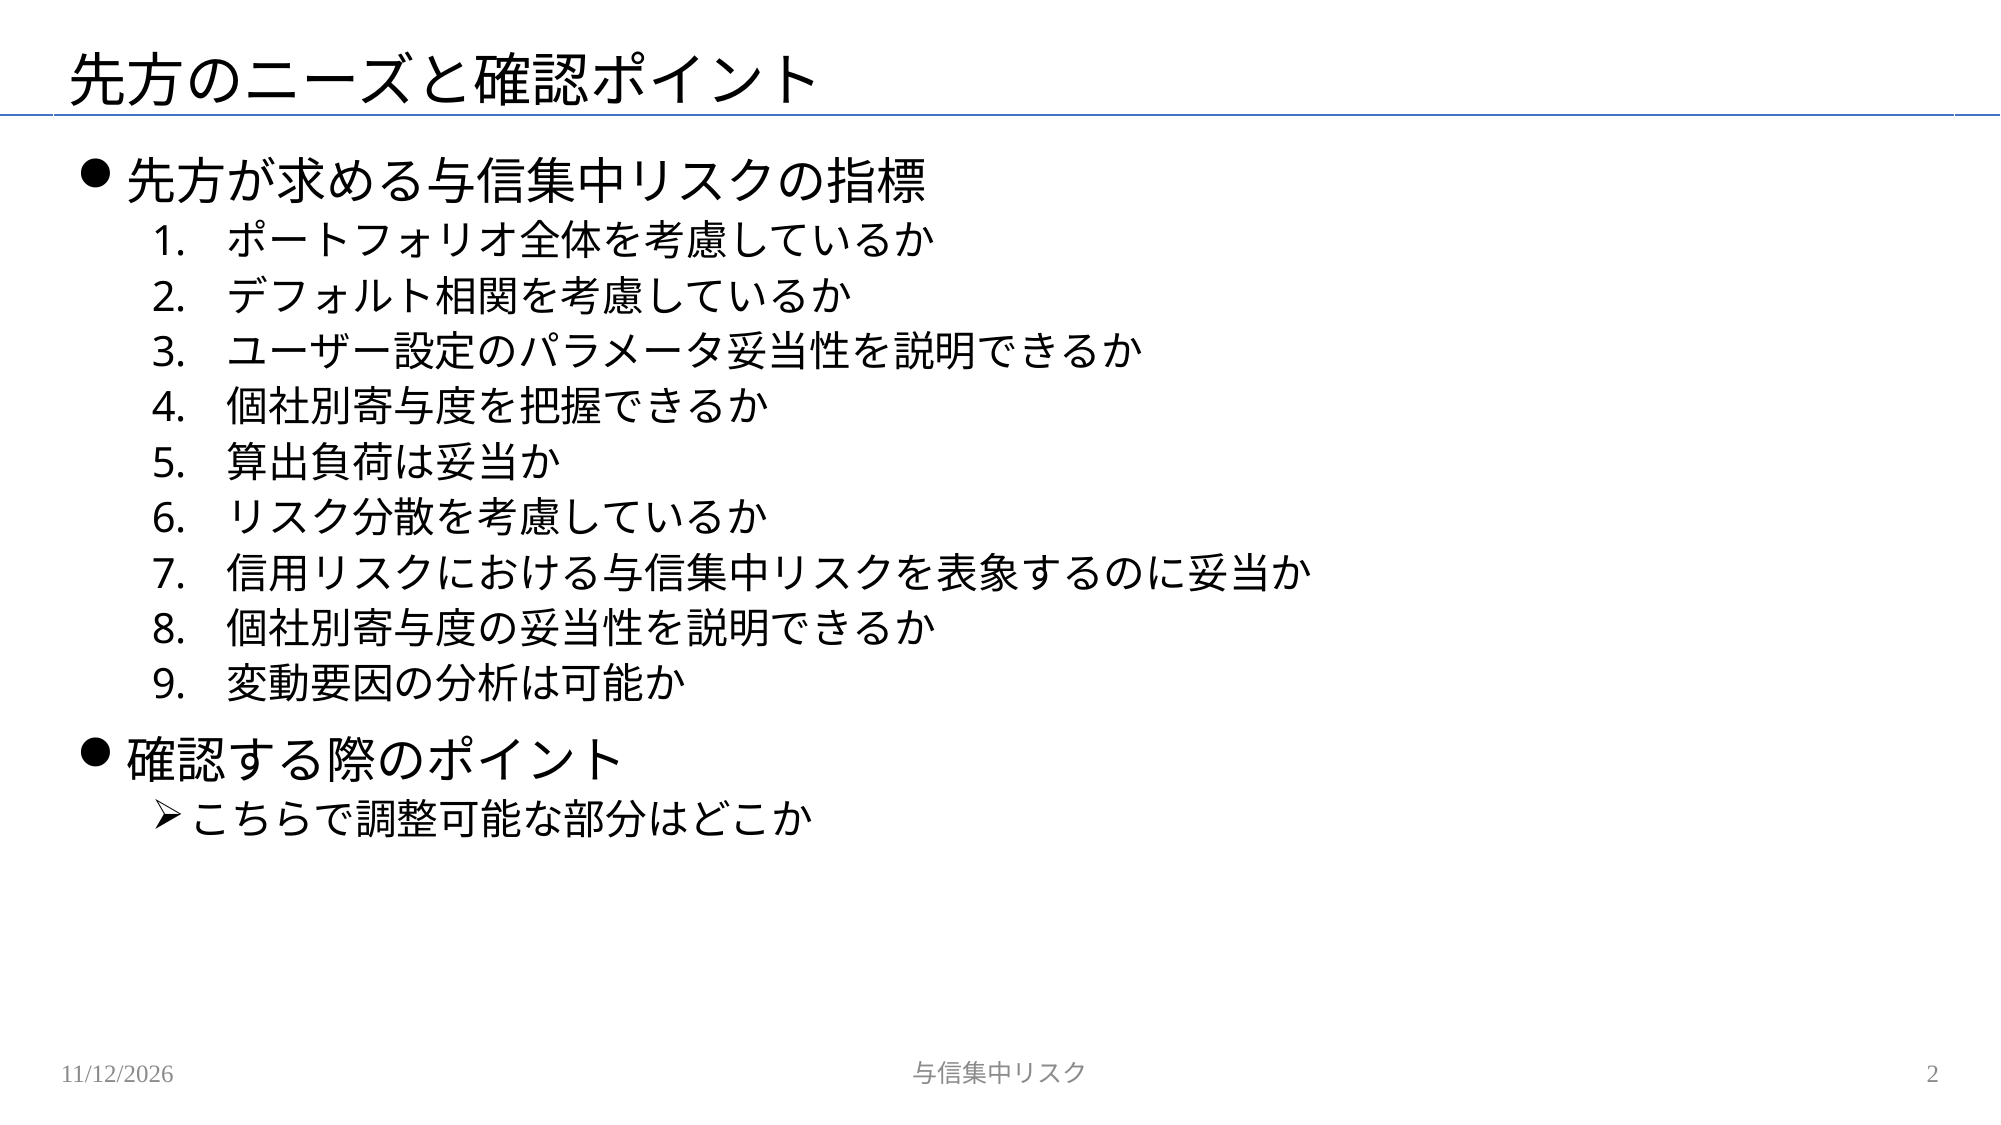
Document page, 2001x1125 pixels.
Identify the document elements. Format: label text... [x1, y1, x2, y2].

title 先方のニーズと確認ポイント [53, 36, 1955, 128]
slide_number 2 [1504, 1042, 1955, 1103]
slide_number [45, 1042, 496, 1103]
list 先方が求める与信集中リスクの指標 ポートフォリオ全体を考慮しているか デフォルト相関を考慮しているか ユーザー設定のパラメータ妥当性を説明できるか 個社別寄与度を把握できるか 算出負荷は妥当か リスク分散を考慮しているか 信用リスクにおける与信集中リスクを表象するのに妥当か 個社別寄与度の妥当性を説明できるか 変動要因の分析は可能か 確認する際のポイント こちらで調整可能な部分はどこか [61, 141, 1963, 1011]
footer 与信集中リスク [662, 1042, 1338, 1103]
